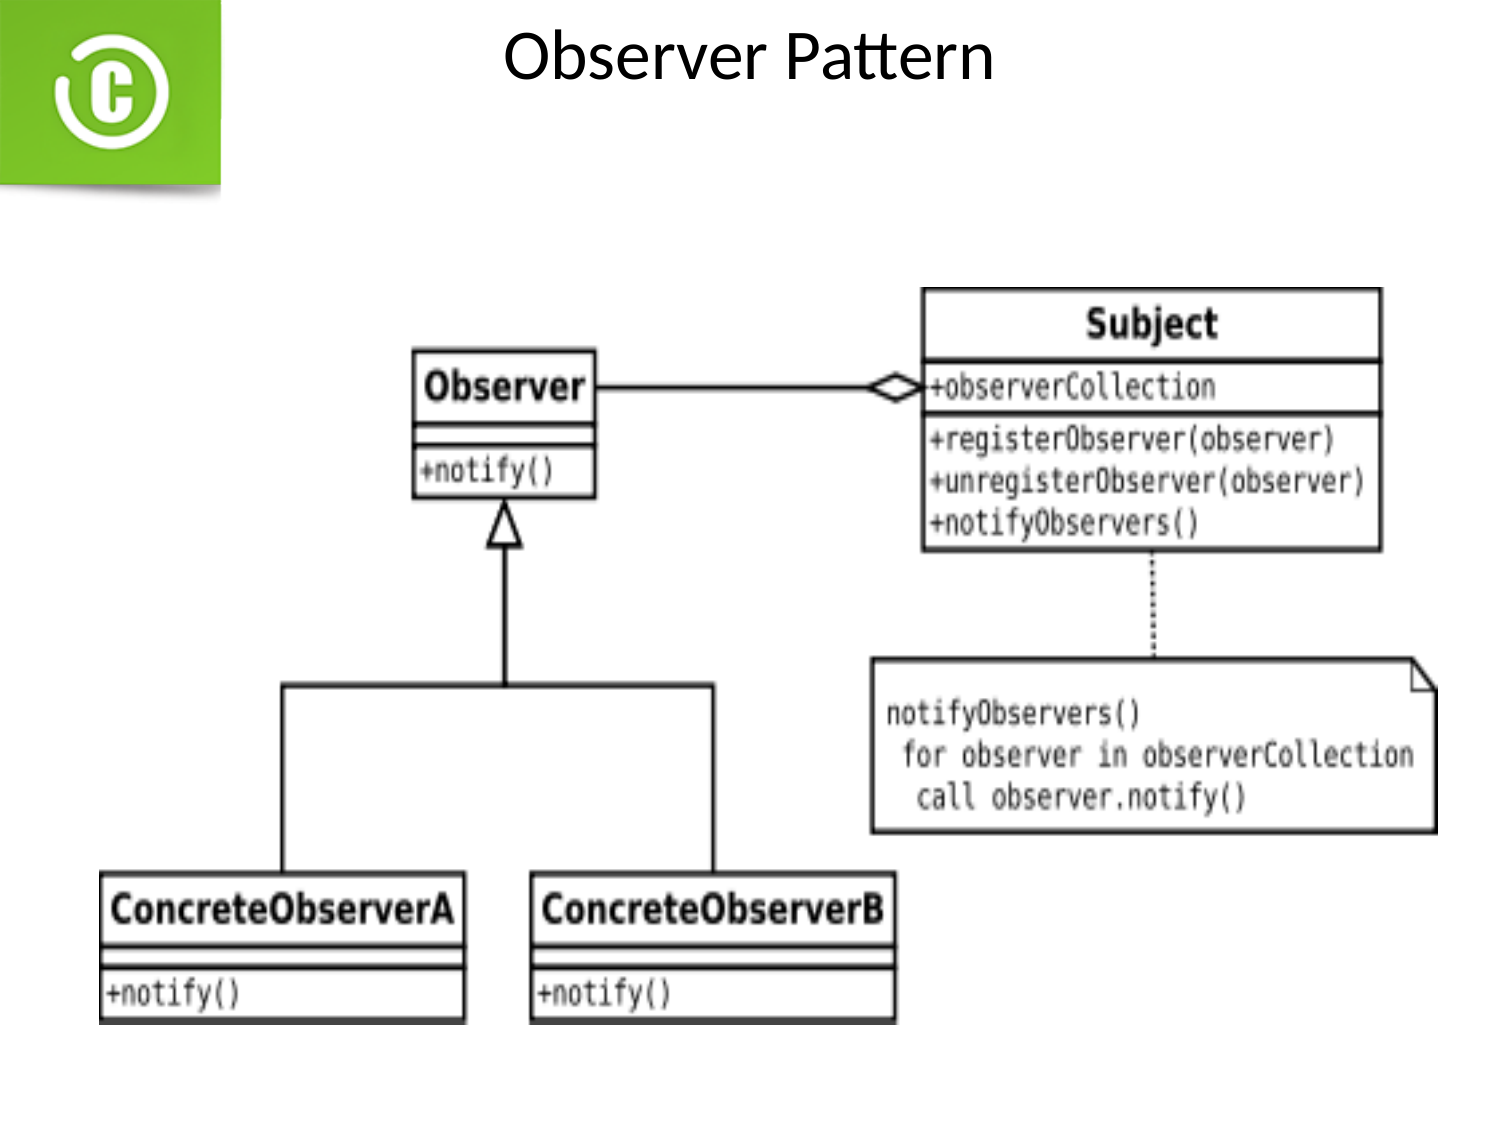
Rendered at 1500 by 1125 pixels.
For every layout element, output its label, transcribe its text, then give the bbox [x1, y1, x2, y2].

picture [0, 0, 226, 208]
title Observer Pattern [226, 0, 1425, 188]
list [99, 287, 1438, 1026]
